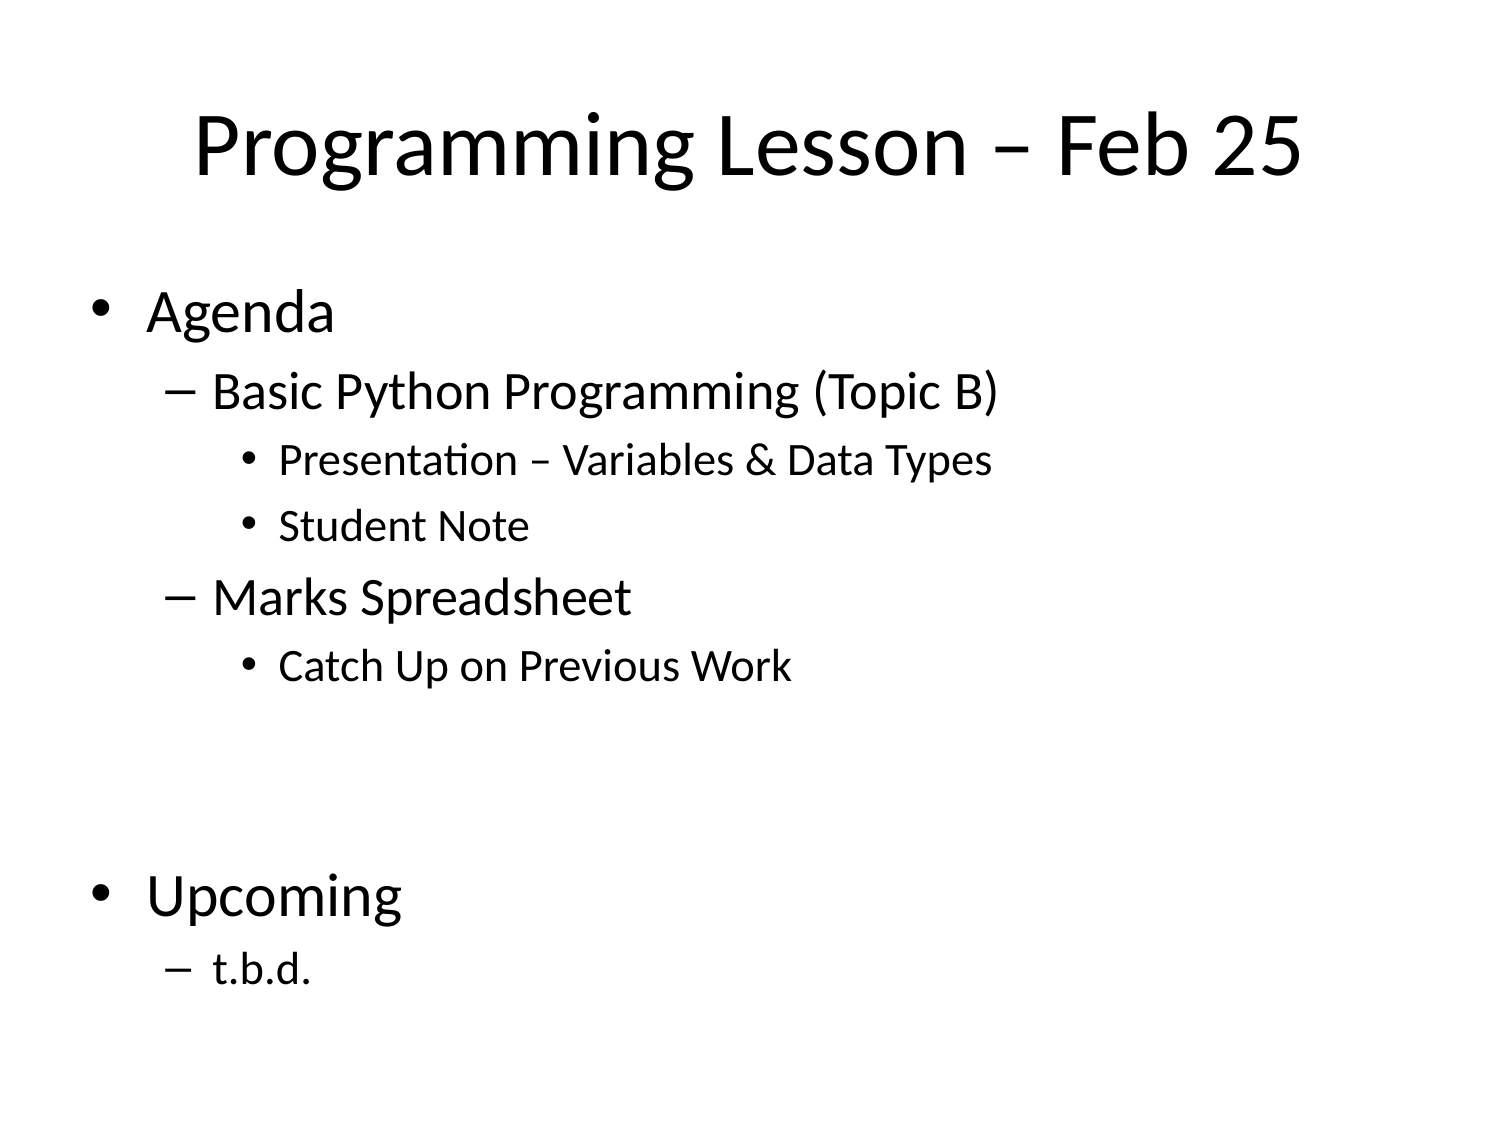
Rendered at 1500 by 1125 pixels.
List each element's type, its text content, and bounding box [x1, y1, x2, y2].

list Agenda Basic Python Programming (Topic B) Presentation – Variables & Data Types Student Note Marks Spreadsheet Catch Up on Previous Work Upcoming t.b.d. [75, 262, 1425, 1005]
title Programming Lesson – Feb 25 [75, 45, 1425, 233]
